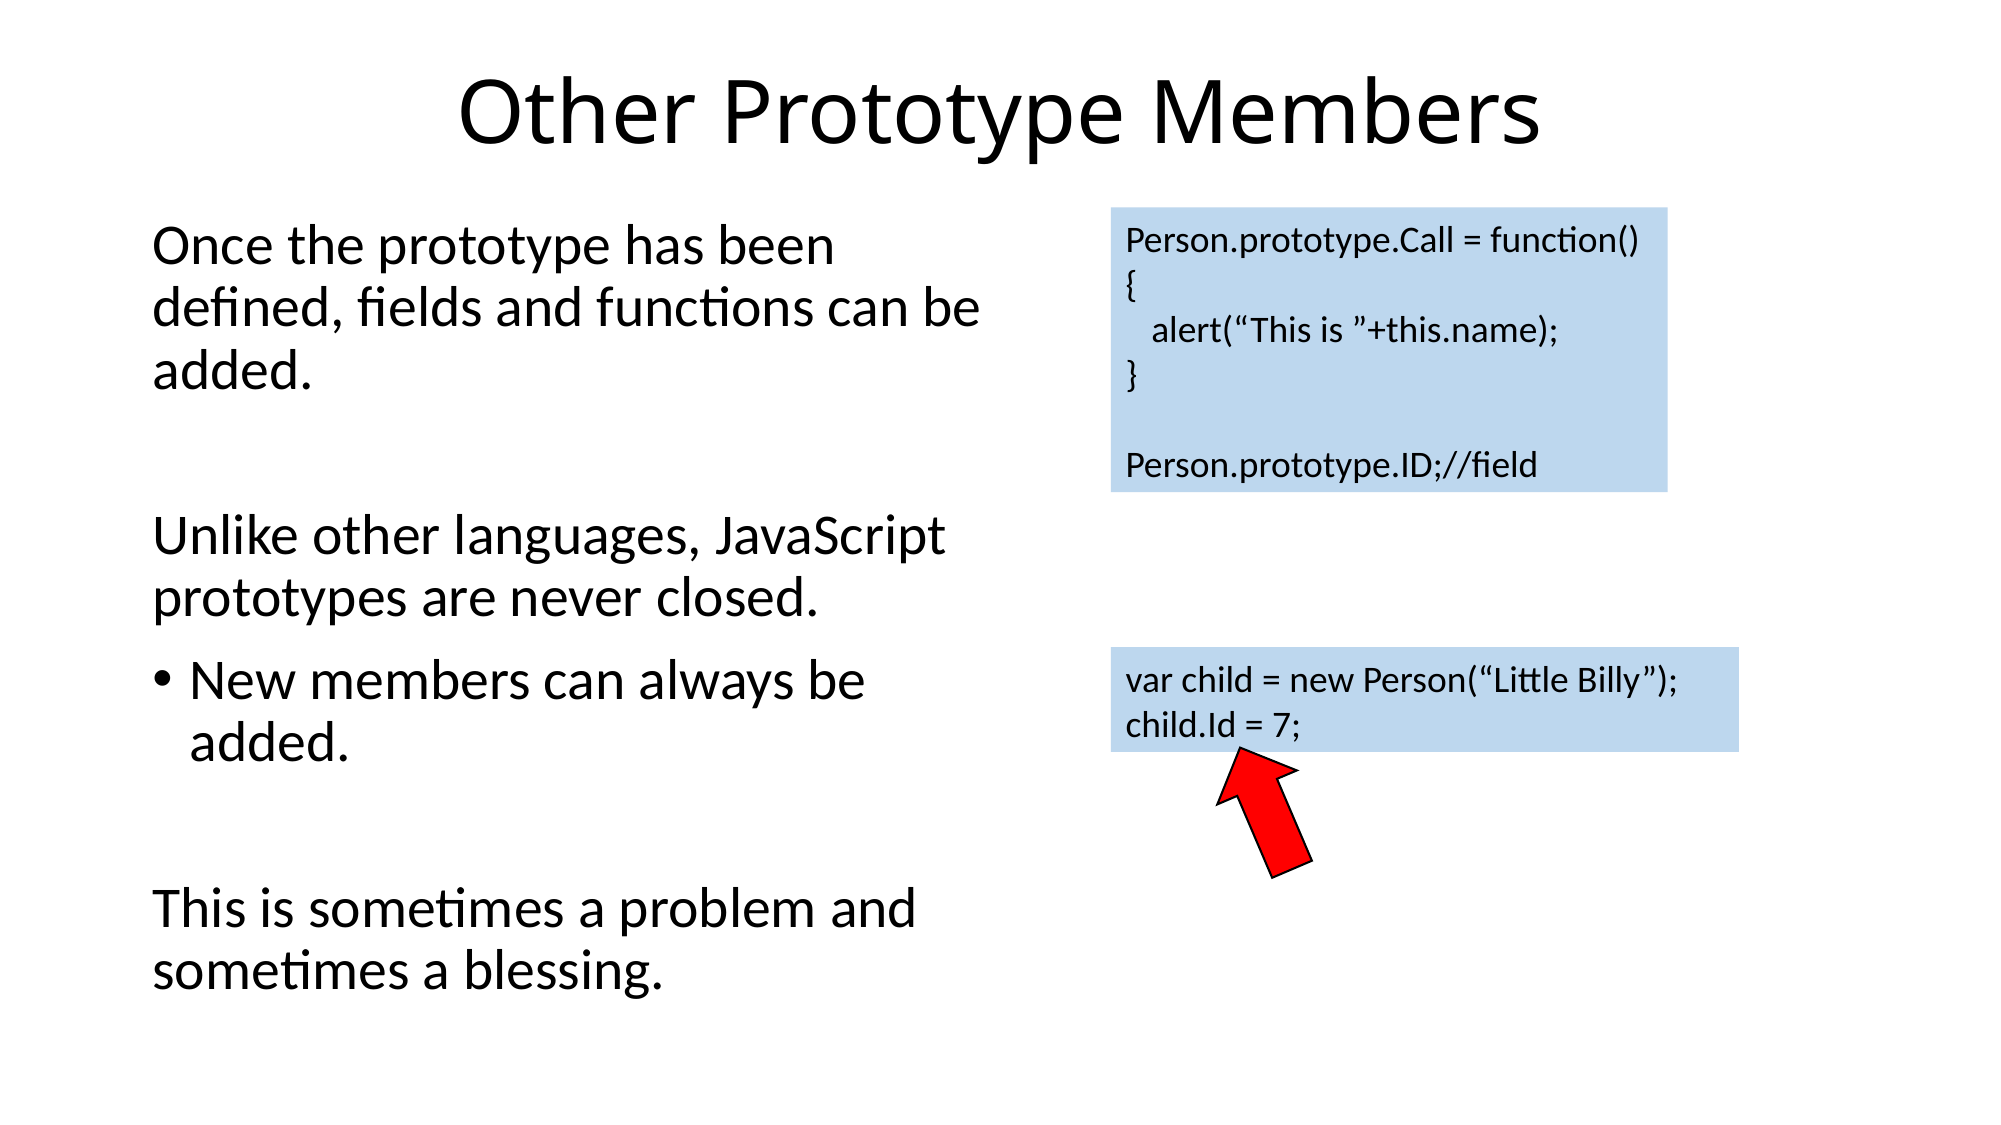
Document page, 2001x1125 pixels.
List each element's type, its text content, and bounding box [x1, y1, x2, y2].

text_box var child = new Person(“Little Billy”); child.Id = 7; [1110, 647, 1739, 752]
list Once the prototype has been defined, fields and functions can be added. Unlike other languages, JavaScript prototypes are never closed. New members can always be added. This is sometimes a problem and sometimes a blessing. [137, 207, 1017, 1014]
text_box Person.prototype.Call = function() { alert(“This is ”+this.name); } Person.prototype.ID;//field [1110, 207, 1668, 493]
title Other Prototype Members [137, 59, 1863, 170]
text_box [1215, 746, 1314, 880]
